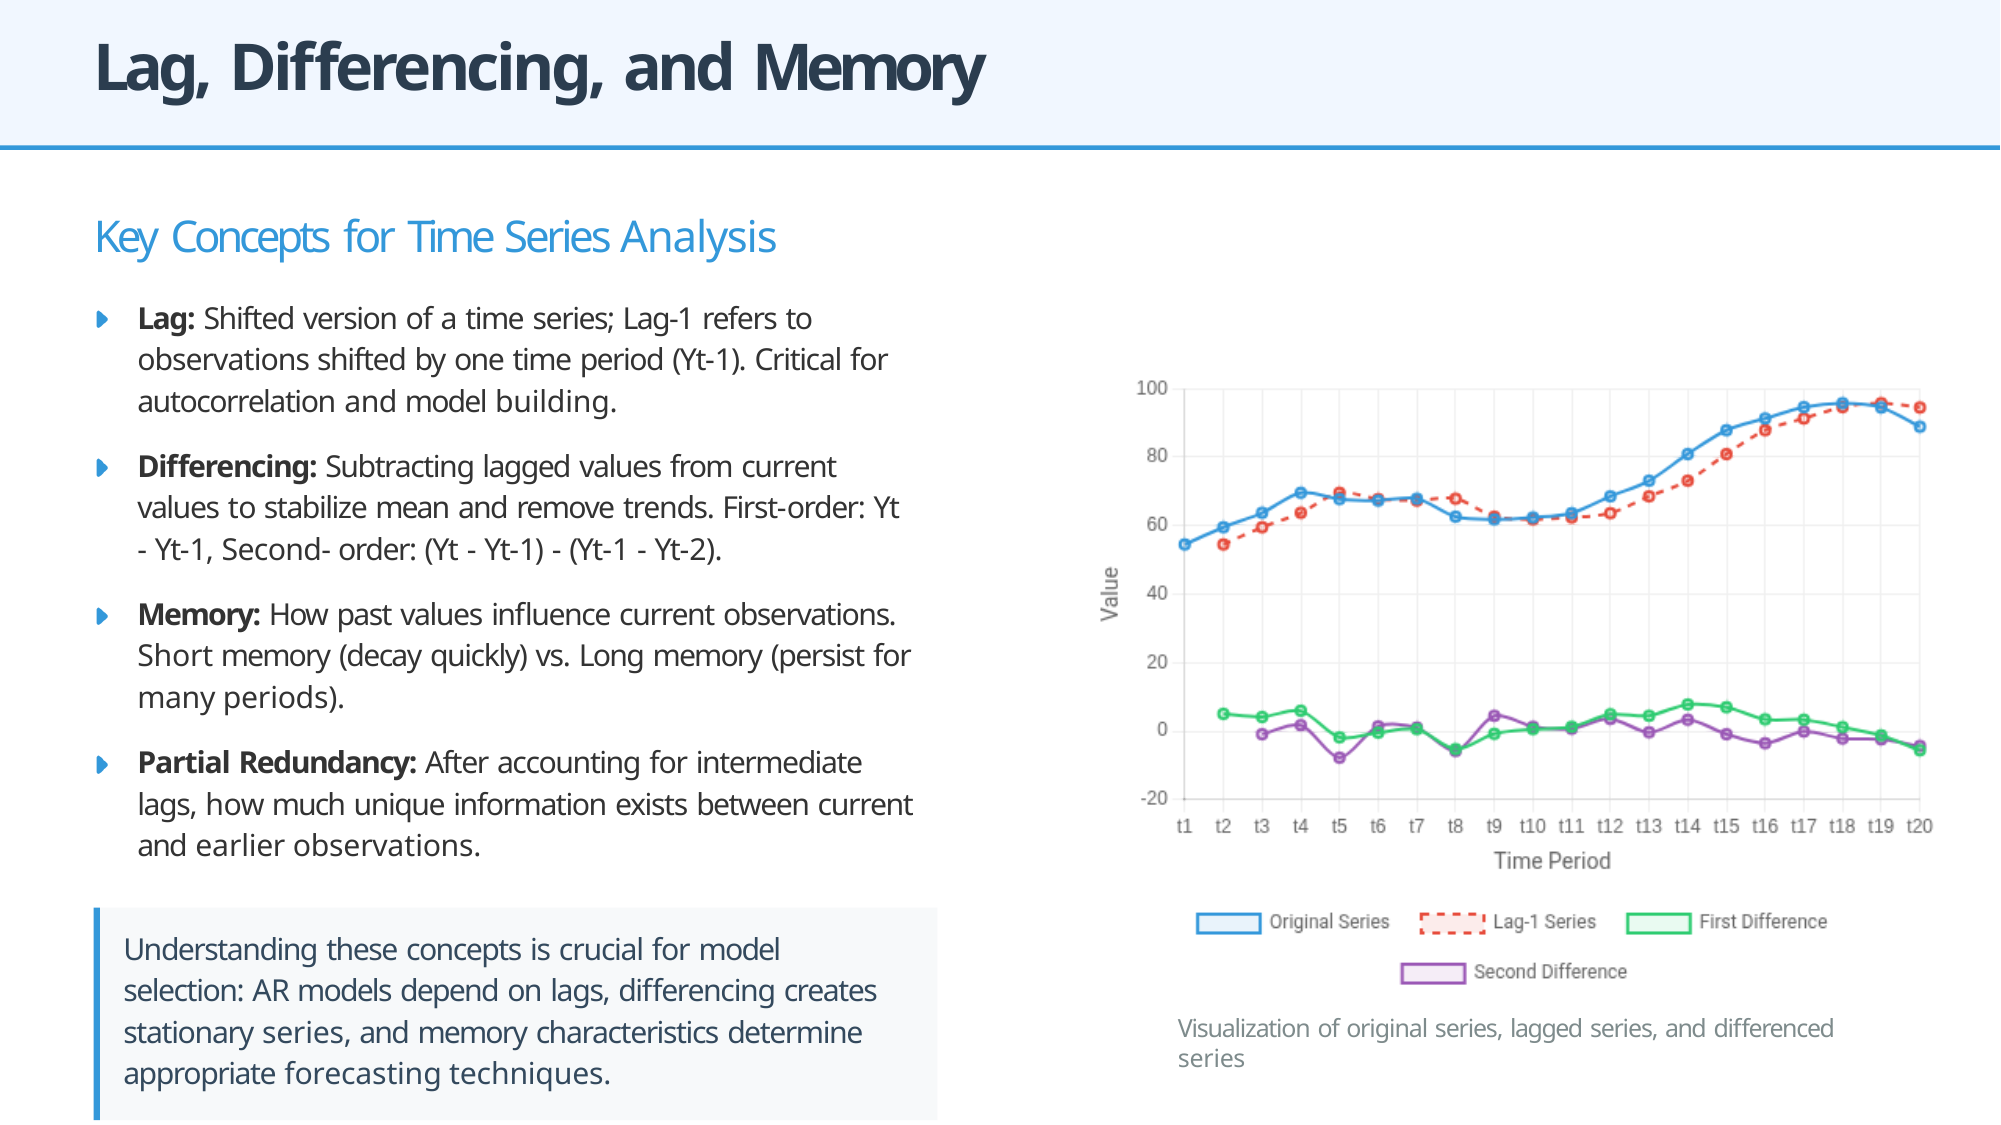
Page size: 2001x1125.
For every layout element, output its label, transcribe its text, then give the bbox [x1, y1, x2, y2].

picture [1093, 373, 1938, 999]
title Lag, Differencing, and Memory [91, 23, 1613, 214]
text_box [93, 907, 938, 1121]
text_box Key Concepts for Time Series Analysis Lag: Shifted version of a time series; Lag-1 refers to observations shifted by one time period (Yt-1). Critical for autocorrelation and model building. Differencing: Subtracting lagged values from current values to stabilize mean and remove trends. First-order: Yt - Yt-1, Second- order: (Yt - Yt-1) - (Yt-1 - Yt-2). Memory: How past values influence current observations. Short memory (decay quickly) vs. Long memory (persist for many periods). Partial Redundancy: After accounting for intermediate lags, how much unique information exists between current and earlier observations. [91, 206, 933, 863]
picture [96, 310, 108, 329]
picture [96, 606, 108, 626]
picture [96, 755, 108, 774]
picture [96, 458, 108, 477]
text_box Visualization of original series, lagged series, and differenced series [1175, 1010, 1856, 1073]
